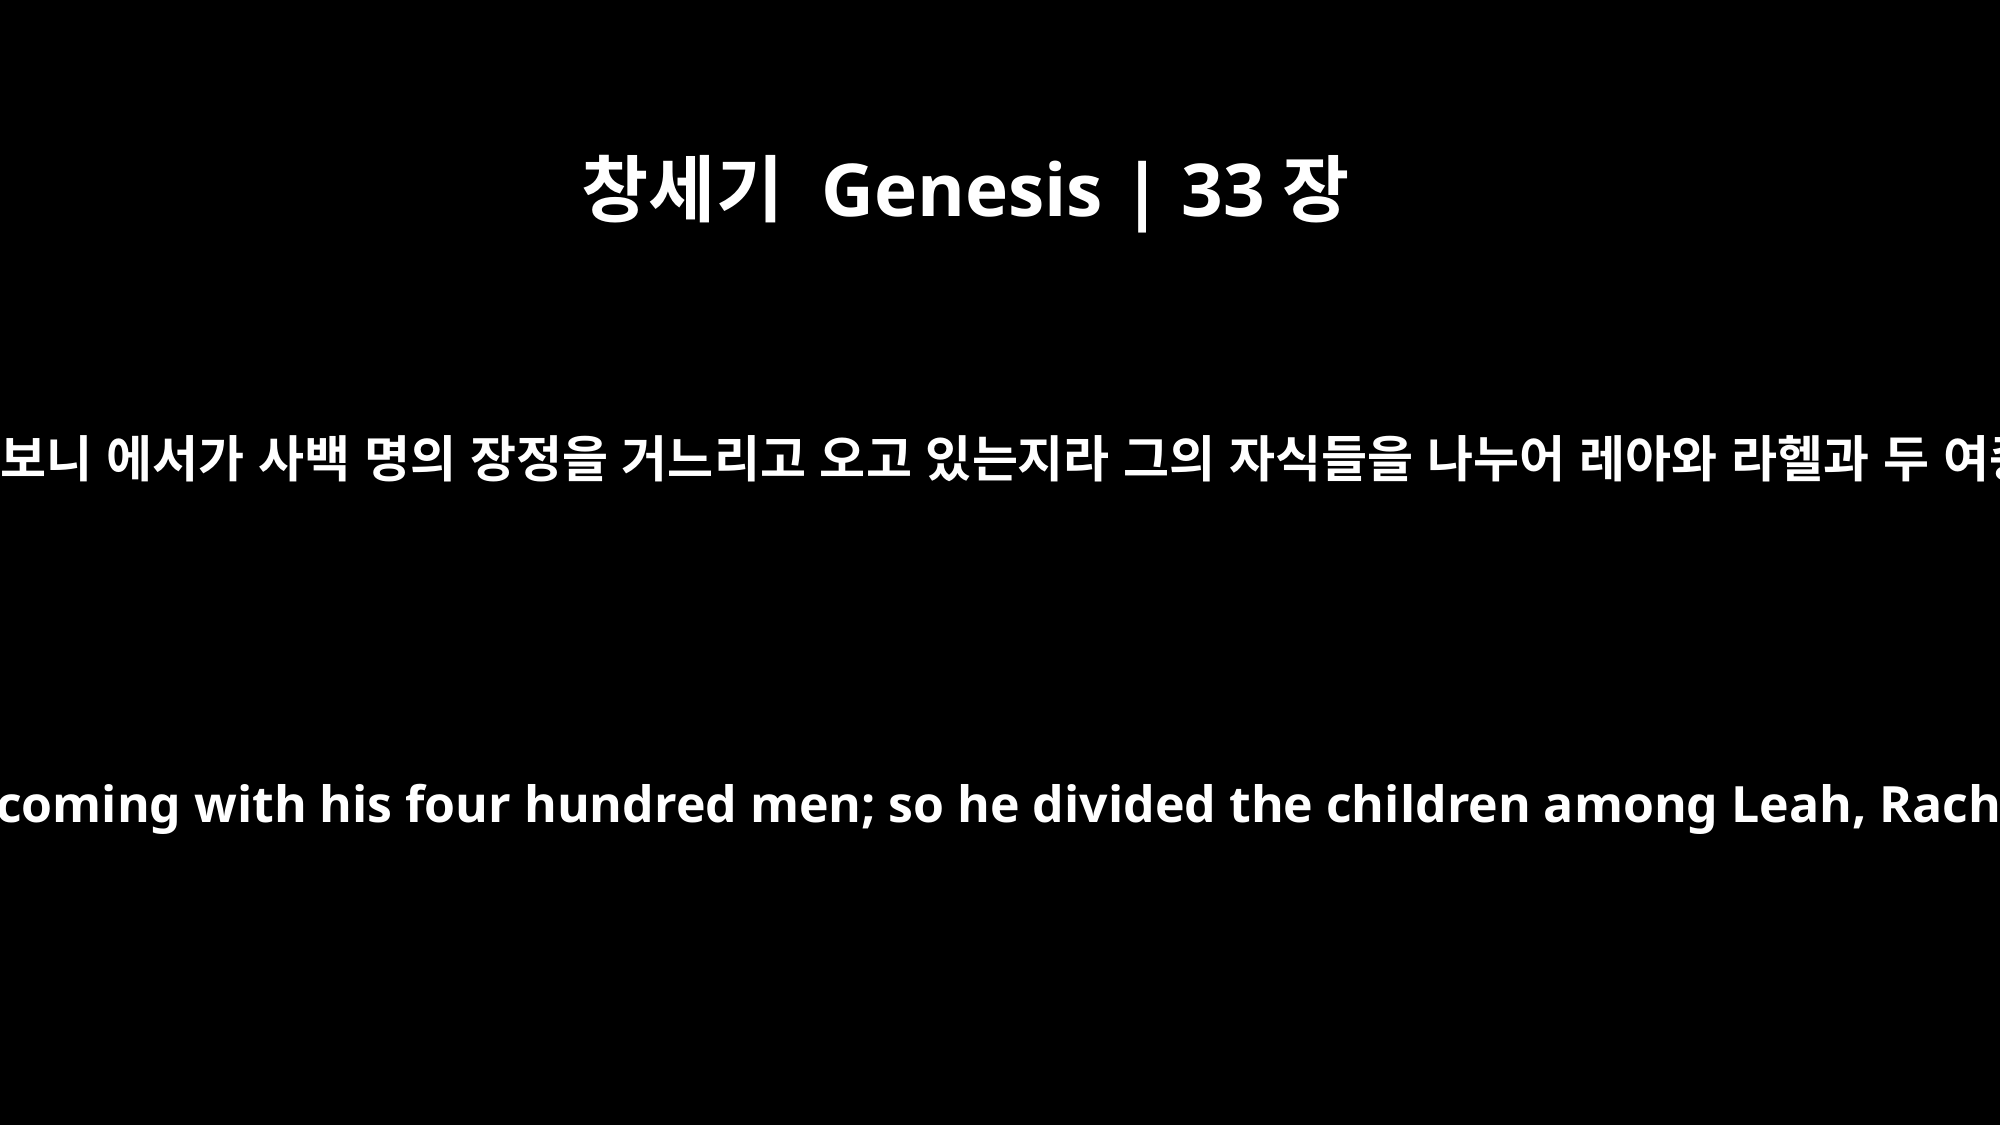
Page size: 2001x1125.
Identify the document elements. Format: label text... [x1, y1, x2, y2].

text_box 1 야곱이 눈을 들어 보니 에서가 사백 명의 장정을 거느리고 오고 있는지라 그의 자식들을 나누어 레아와 라헬과 두 여종에게 맡기고 [0, 359, 2000, 495]
text_box Jacob looked up and there was Esau, coming with his four hundred men; so he divided the children among Leah, Rachel and the two maidservants. [0, 764, 2000, 840]
text_box 창세기 Genesis | 33장 [566, 136, 1365, 239]
